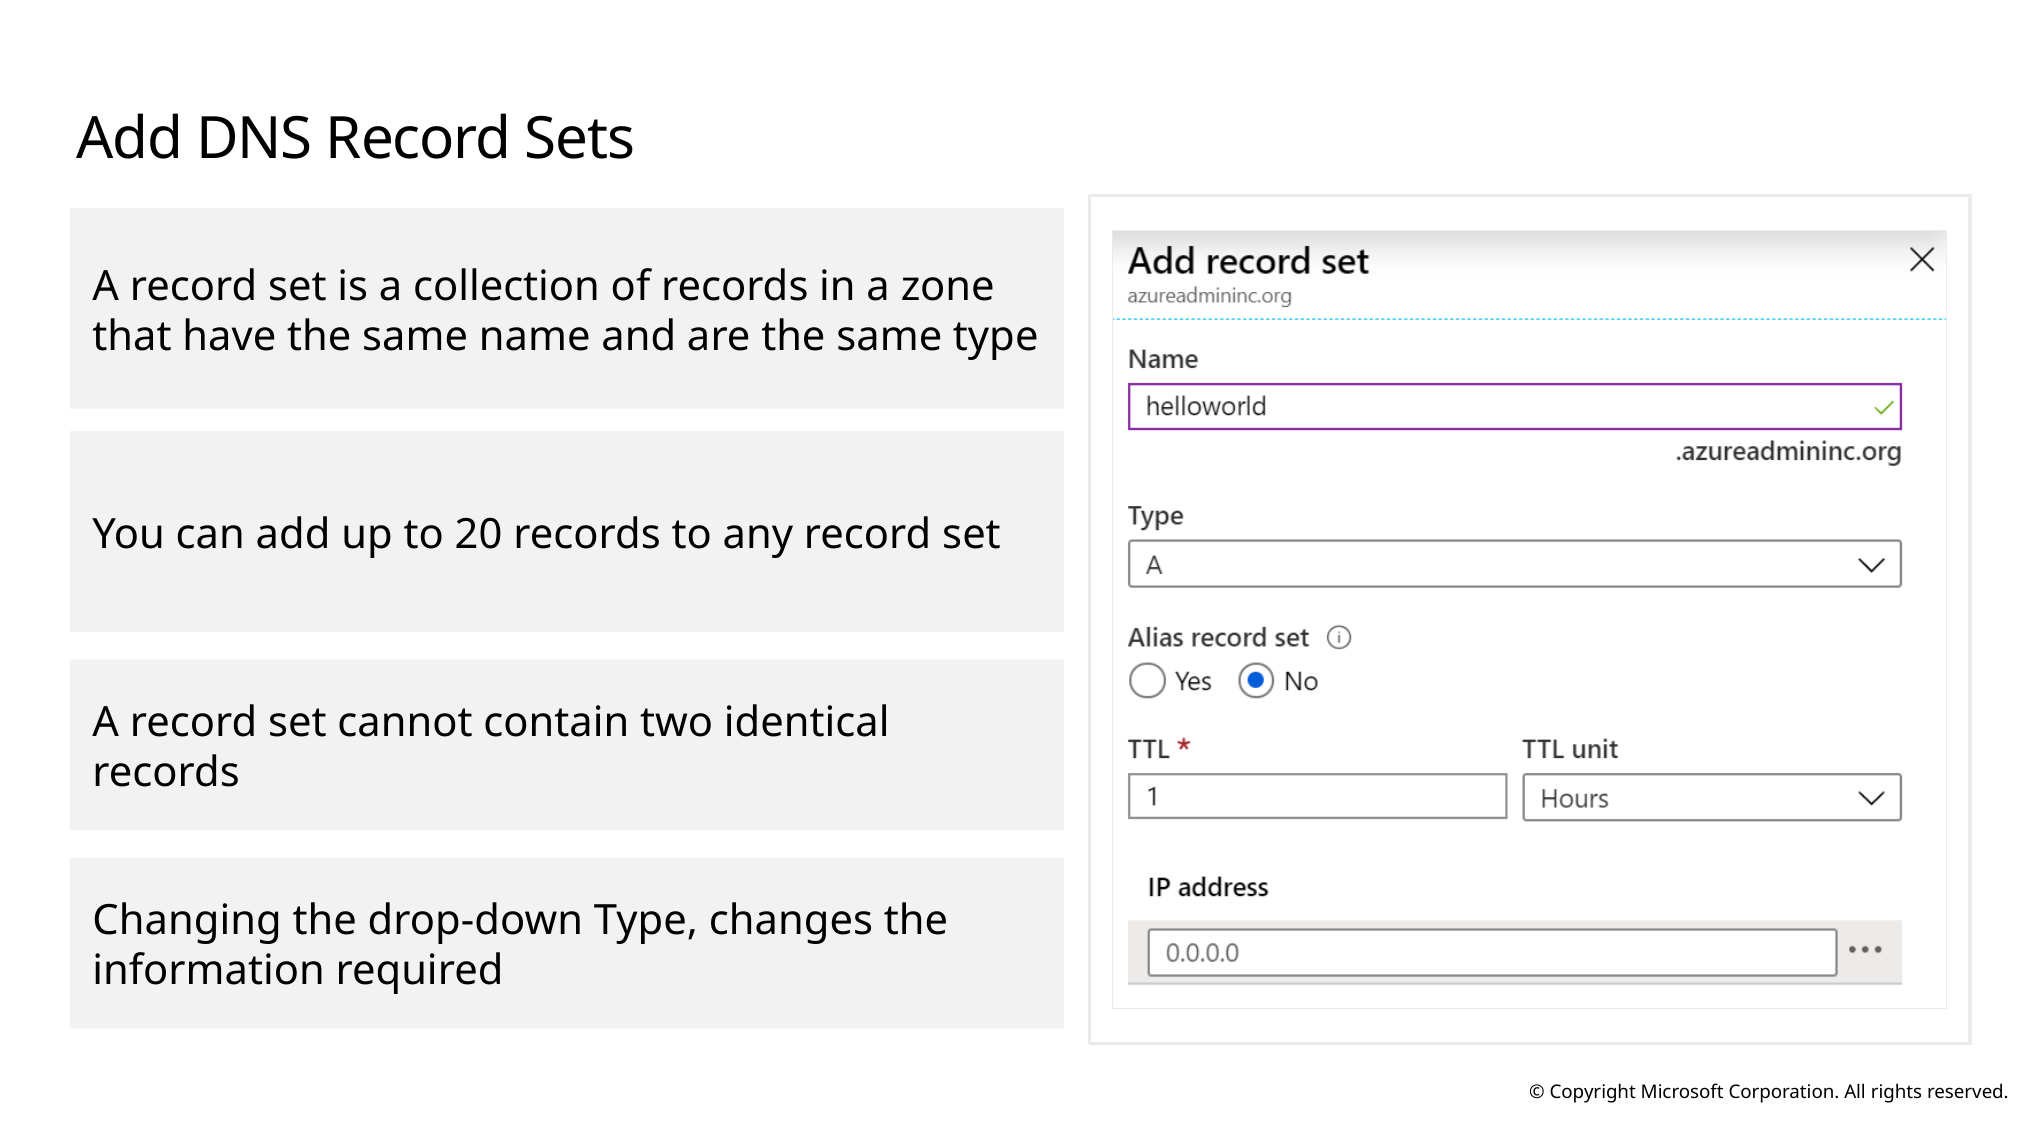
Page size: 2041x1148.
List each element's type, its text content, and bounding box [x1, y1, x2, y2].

text_box [1089, 195, 1971, 1044]
title Add DNS Record Sets [76, 103, 1969, 172]
text_box A record set is a collection of records in a zone that have the same name and are the same type [69, 207, 1065, 409]
text_box You can add up to 20 records to any record set [69, 431, 1065, 632]
text_box Changing the drop-down Type, changes the information required [69, 857, 1065, 1029]
picture [1112, 230, 1947, 1009]
text_box A record set cannot contain two identical records [69, 659, 1065, 831]
